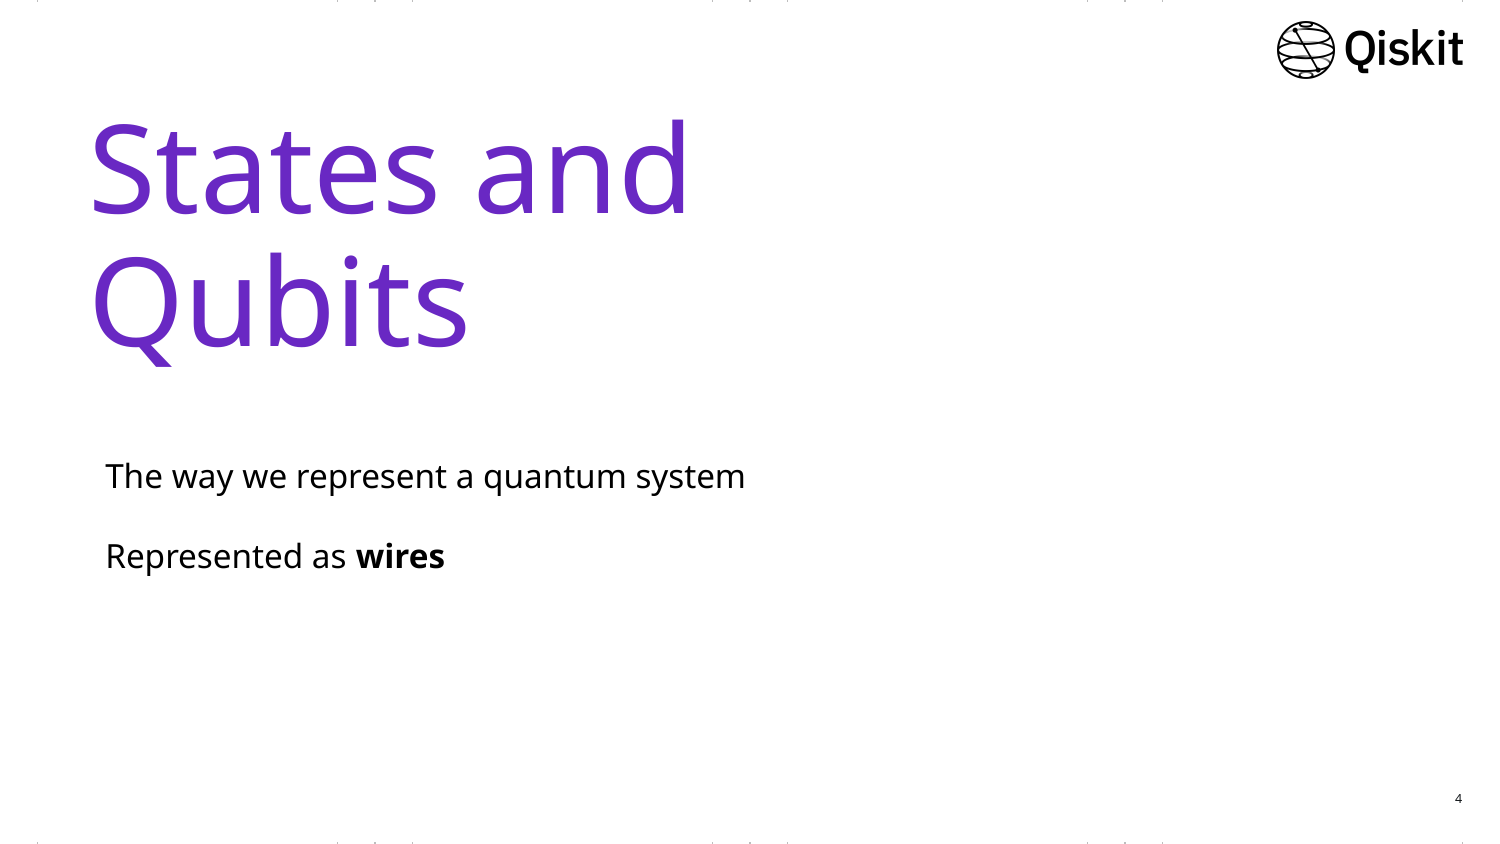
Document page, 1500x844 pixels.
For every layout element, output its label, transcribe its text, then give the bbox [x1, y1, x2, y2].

title States and Qubits [88, 107, 1075, 394]
slide_number ‹#› [1162, 785, 1463, 813]
text_box The way we represent a quantum system Represented as wires [90, 440, 1087, 591]
picture [1277, 21, 1463, 79]
